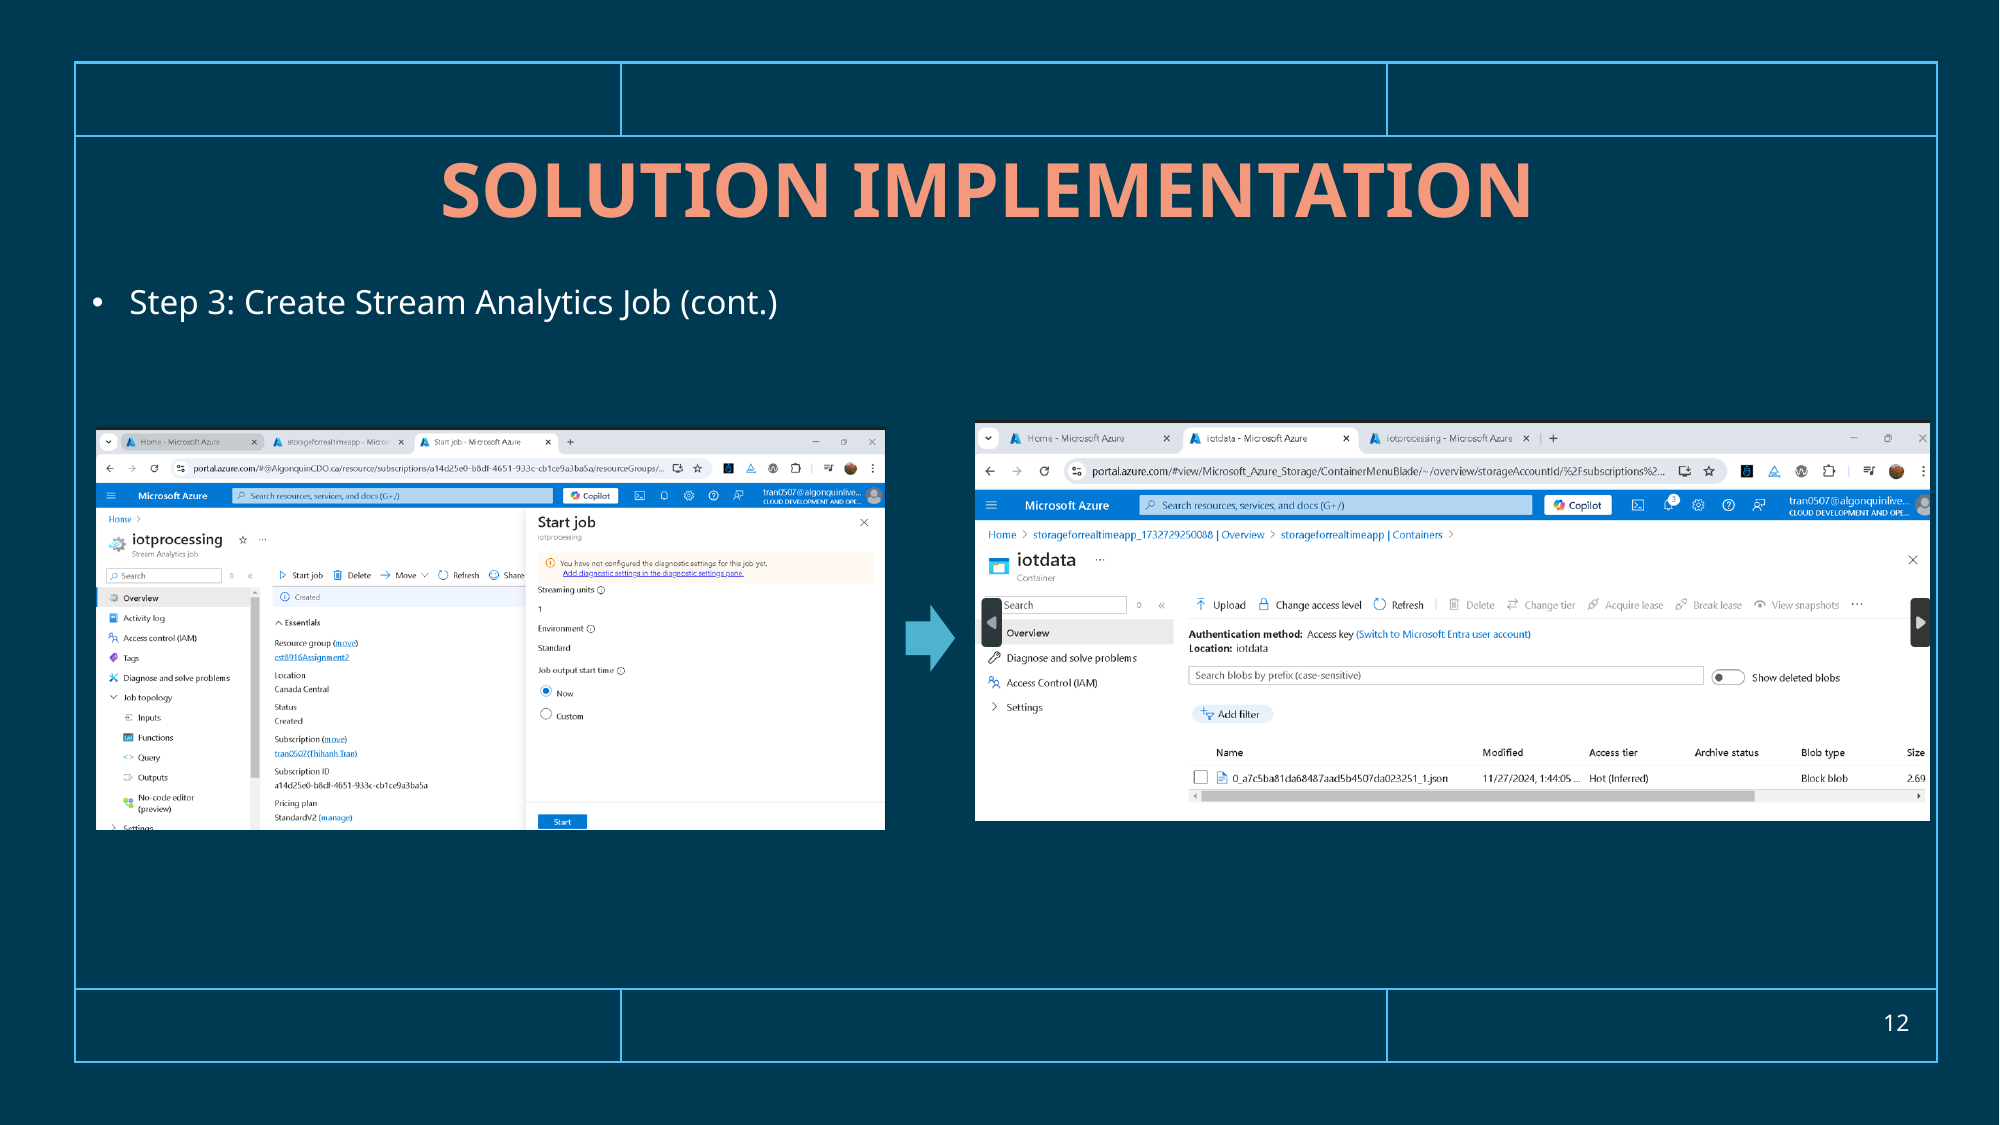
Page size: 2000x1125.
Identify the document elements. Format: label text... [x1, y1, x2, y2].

title Solution implementation [76, 61, 1940, 326]
picture [976, 421, 1929, 820]
list Step 3: Create Stream Analytics Job (cont.) [76, 278, 1929, 997]
picture [97, 428, 885, 829]
text_box [904, 599, 957, 677]
slide_number 12 [1787, 1001, 1925, 1047]
